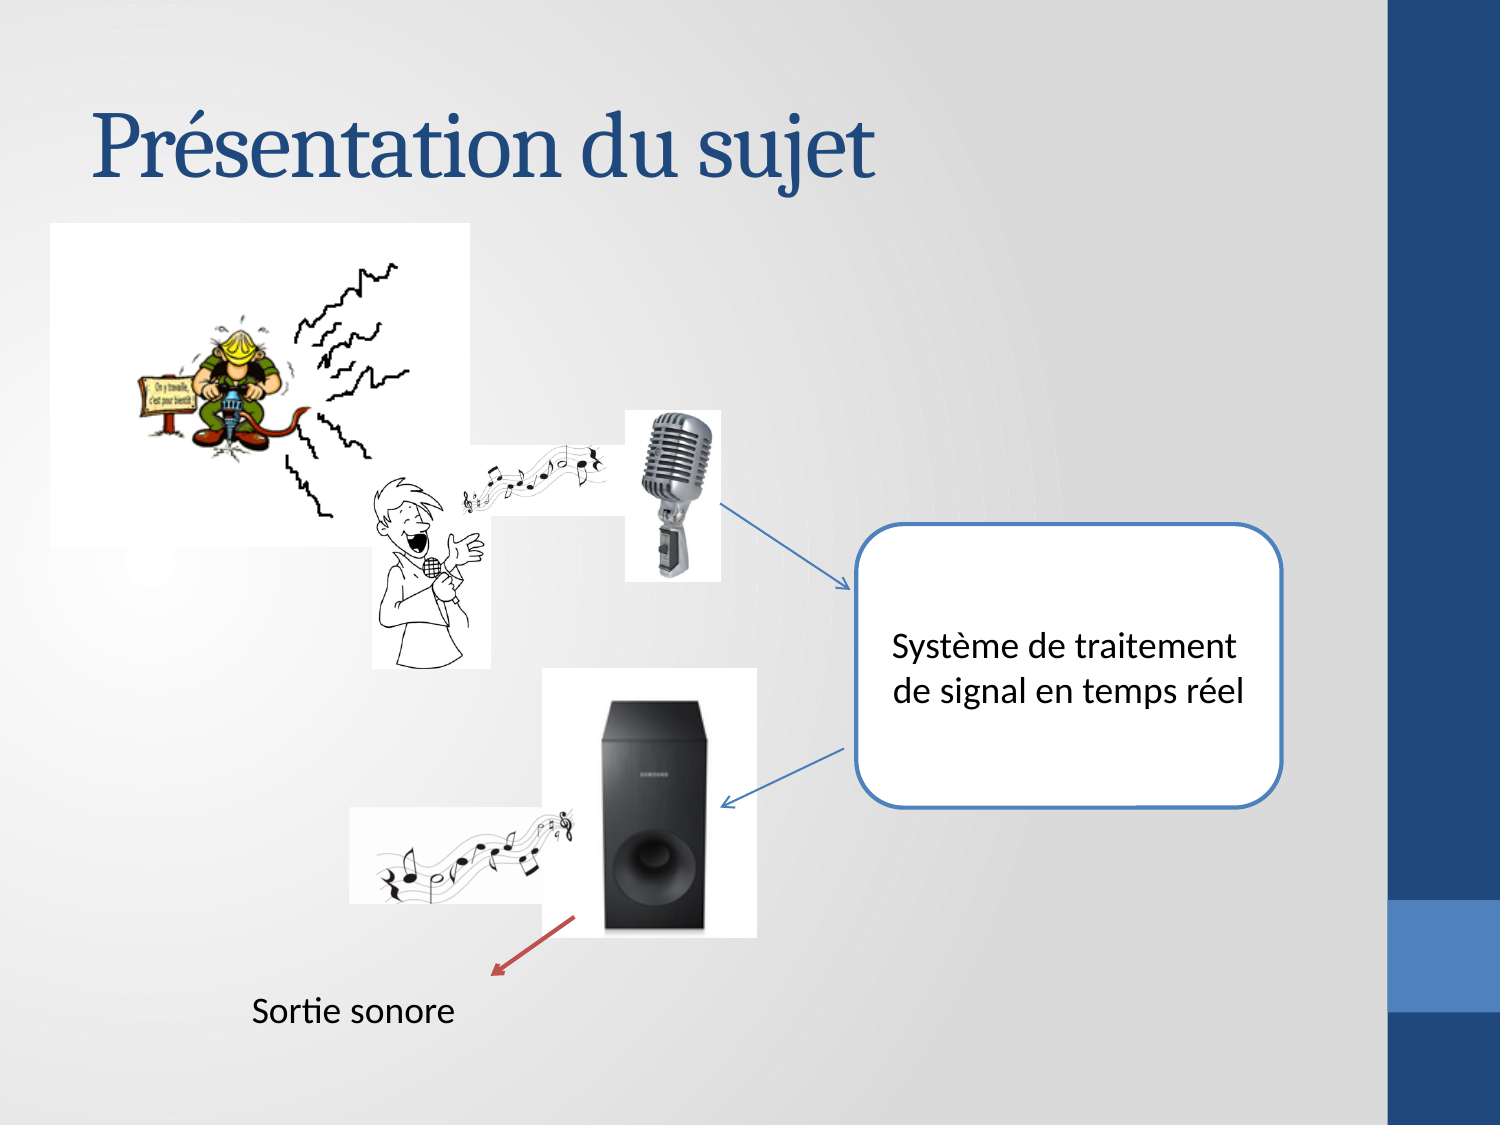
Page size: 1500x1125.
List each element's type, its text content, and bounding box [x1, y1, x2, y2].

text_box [490, 916, 575, 977]
title Présentation du sujet [75, 45, 1325, 233]
text_box Système de traitement de signal en temps réel [854, 522, 1284, 810]
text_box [719, 502, 851, 591]
picture [348, 668, 758, 939]
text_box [719, 747, 845, 808]
picture [49, 222, 721, 670]
text_box Sortie sonore [237, 979, 471, 1039]
